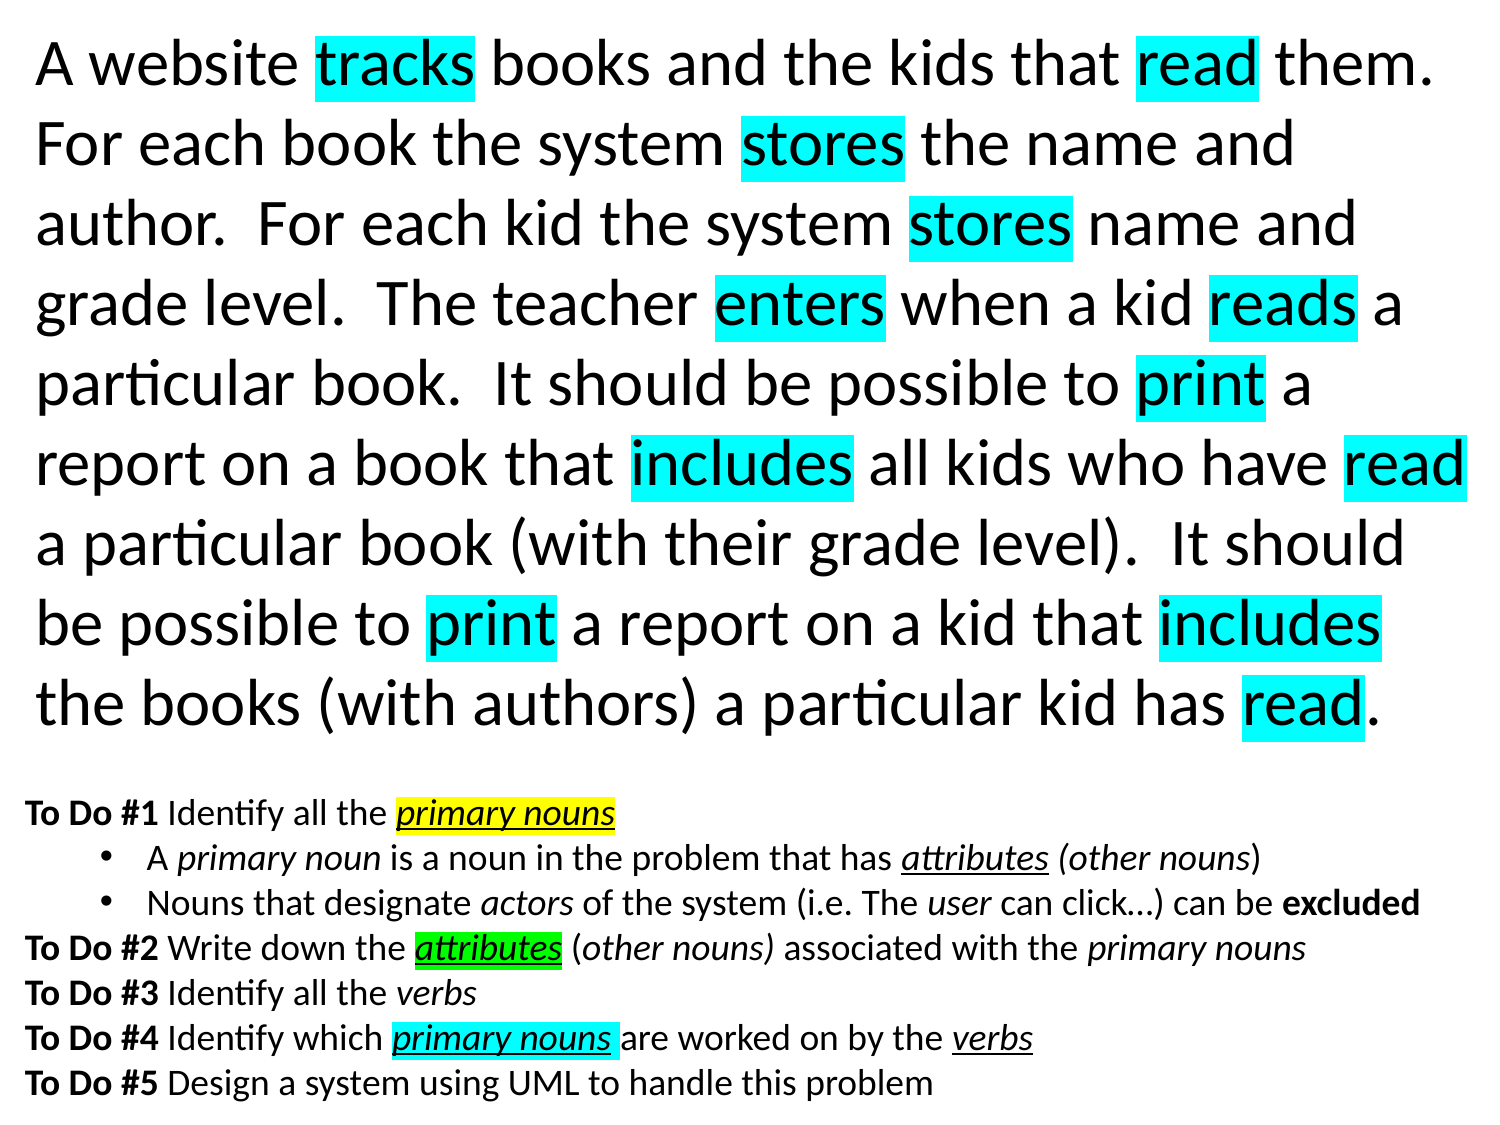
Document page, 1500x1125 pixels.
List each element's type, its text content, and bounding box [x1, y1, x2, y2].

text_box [567, 514, 1366, 633]
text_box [636, 416, 860, 494]
text_box To Do #1 Identify all the primary nouns A primary noun is a noun in the problem that has attributes (other nouns) Nouns that designate actors of the system (i.e. The user can click…) can be excluded To Do #2 Write down the attributes (other nouns) associated with the primary nouns To Do #3 Identify all the verbs To Do #4 Identify which primary nouns are worked on by the verbs To Do #5 Design a system using UML to handle this problem [10, 780, 1490, 1110]
text_box A website tracks books and the kids that read them. For each book the system stores the name and author. For each kid the system stores name and grade level. The teacher enters when a kid reads a particular book. It should be possible to print a report on a book that includes all kids who have read a particular book (with their grade level). It should be possible to print a report on a kid that includes the books (with authors) a particular kid has read. [20, 11, 1500, 747]
